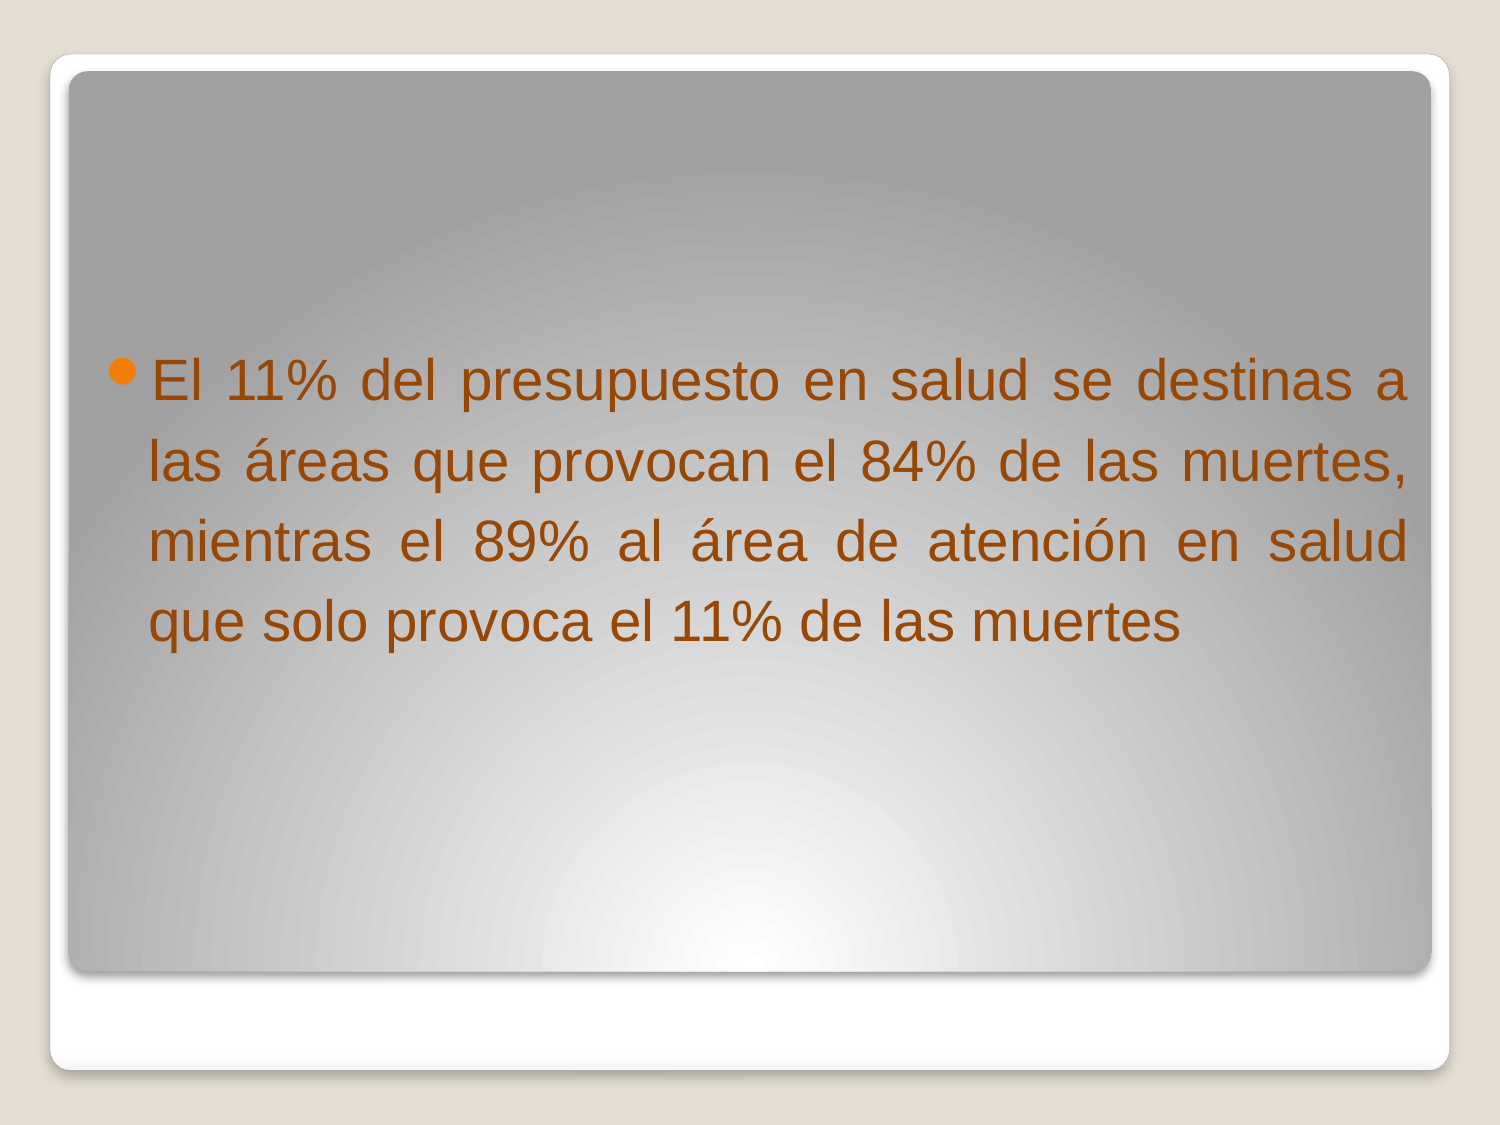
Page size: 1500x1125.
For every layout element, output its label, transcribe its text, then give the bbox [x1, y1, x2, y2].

list El 11% del presupuesto en salud se destinas a las áreas que provocan el 84% de las muertes, mientras el 89% al área de atención en salud que solo provoca el 11% de las muertes [75, 66, 1425, 1005]
